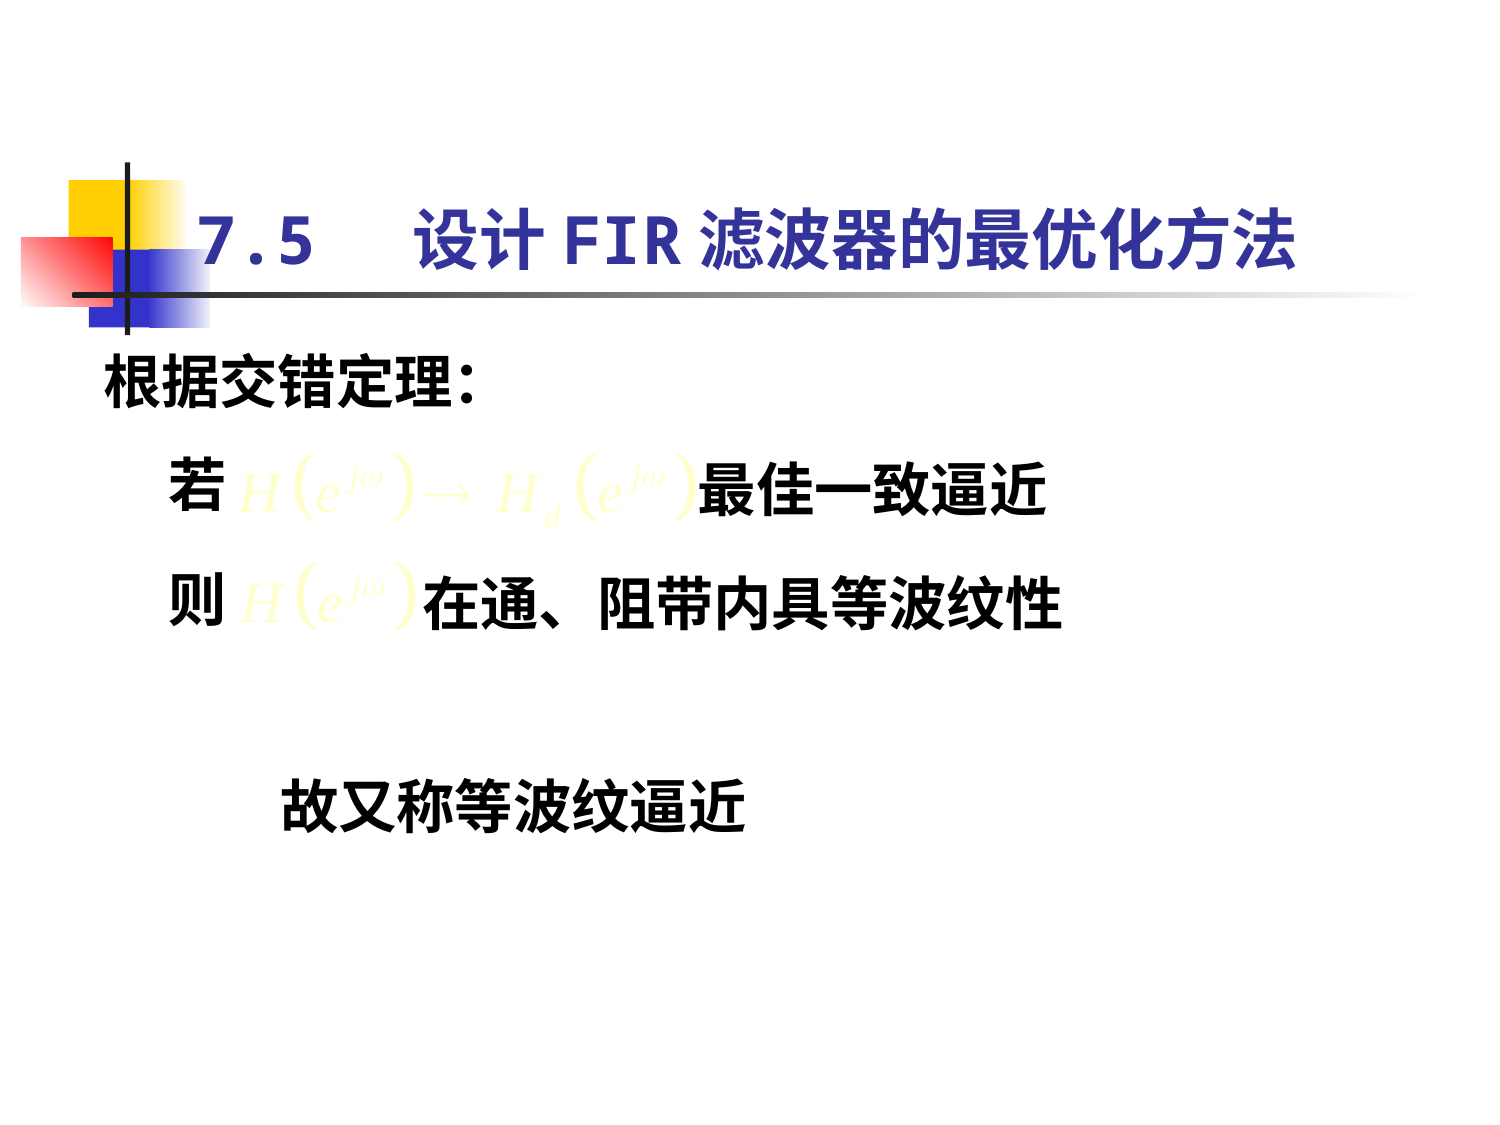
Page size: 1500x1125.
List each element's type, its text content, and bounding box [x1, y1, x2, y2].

text_box 故又称等波纹逼近 [265, 763, 978, 848]
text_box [153, 440, 1159, 547]
text_box 根据交错定理： [88, 338, 605, 423]
text_box 7.5 设计FIR滤波器的最优化方法 [181, 190, 1314, 286]
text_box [153, 554, 1292, 667]
